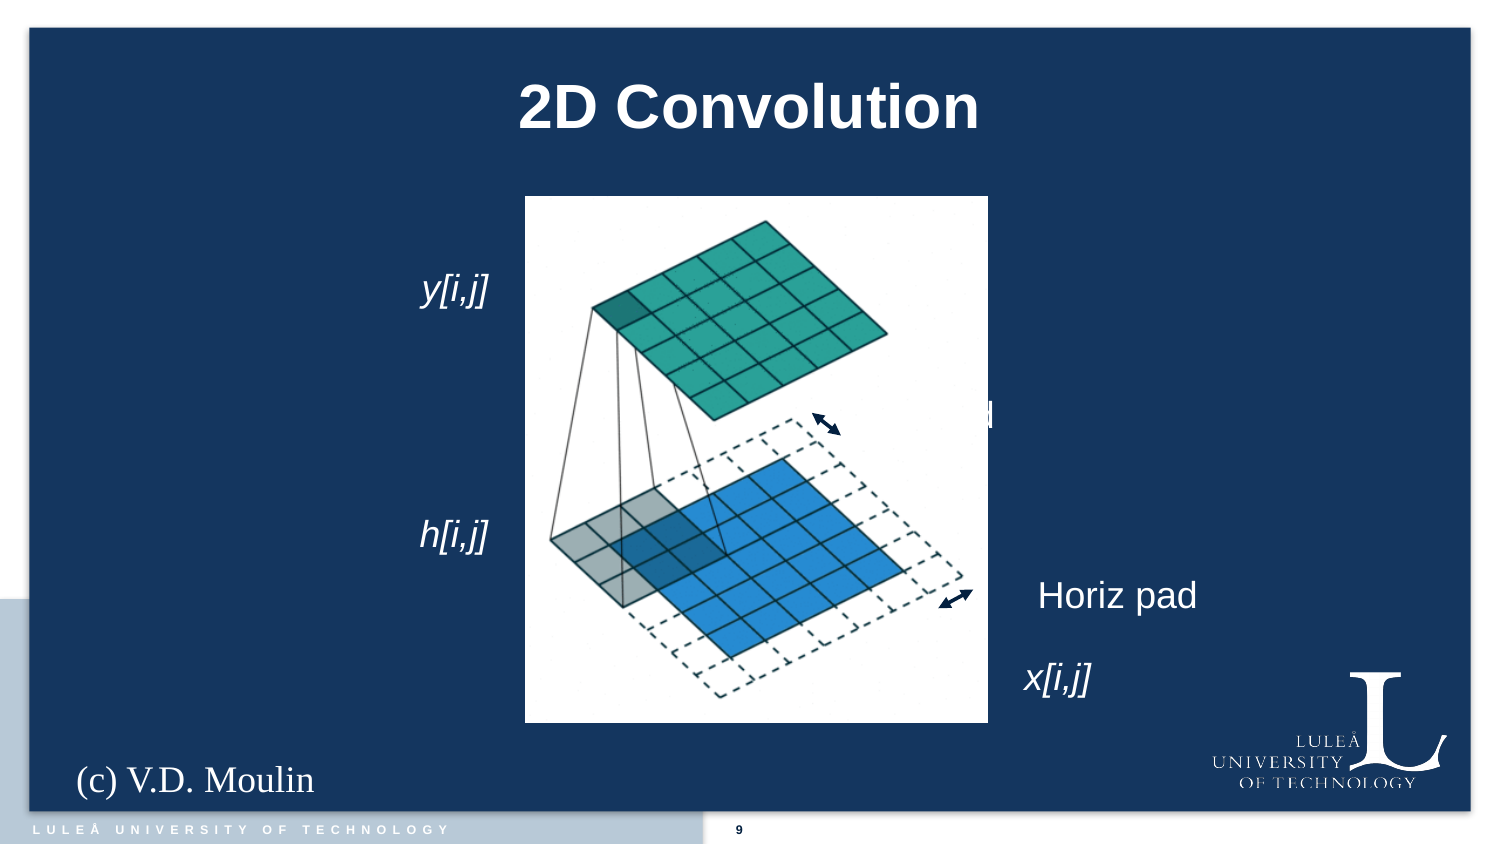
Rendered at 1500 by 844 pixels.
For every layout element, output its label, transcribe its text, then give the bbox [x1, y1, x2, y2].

picture [524, 196, 989, 724]
text_box (c) V.D. Moulin [54, 747, 330, 808]
title 2D Convolution [53, 29, 1447, 178]
text_box h[i,j] [404, 502, 504, 563]
text_box x[i,j] [1009, 645, 1106, 706]
text_box y[i,j] [406, 256, 504, 317]
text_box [811, 383, 1215, 625]
